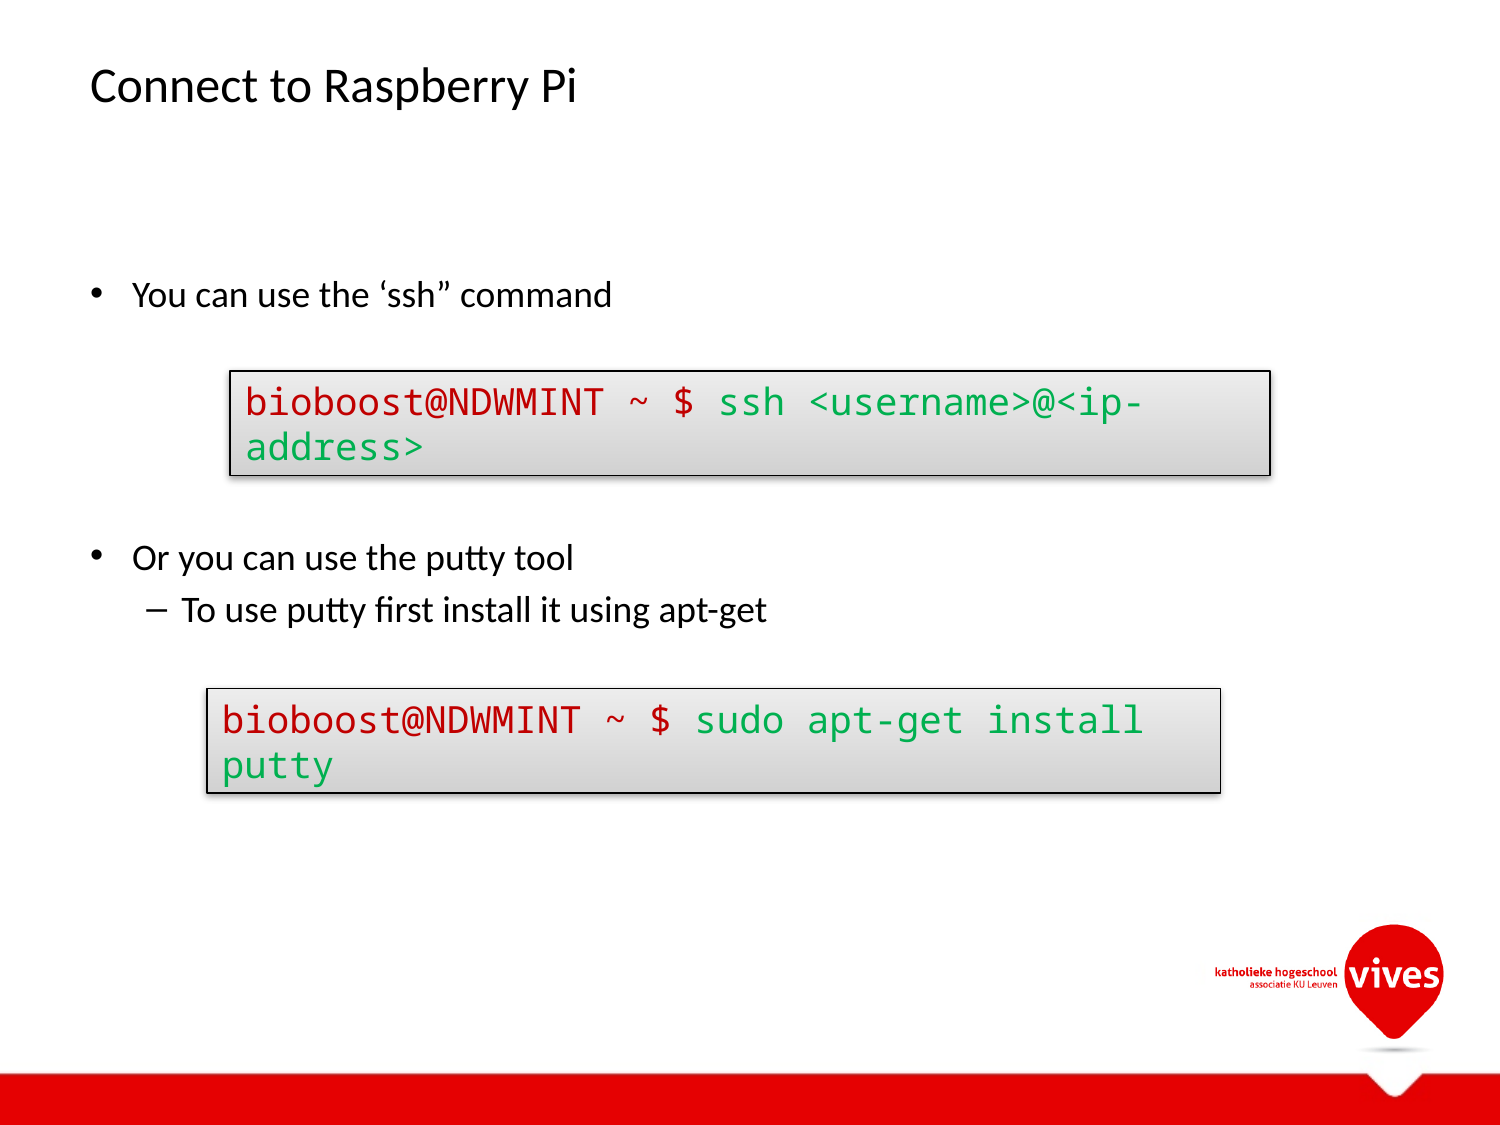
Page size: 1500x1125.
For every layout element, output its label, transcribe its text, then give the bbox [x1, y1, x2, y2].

text_box bioboost@NDWMINT ~ $ ssh <username>@<ip-address> [229, 370, 1271, 476]
list You can use the ‘ssh” command Or you can use the putty tool To use putty first install it using apt-get [75, 262, 1425, 1005]
title Connect to Raspberry Pi [75, 45, 1425, 233]
text_box bioboost@NDWMINT ~ $ sudo apt-get install putty [206, 688, 1221, 794]
picture [0, 0, 1500, 1125]
